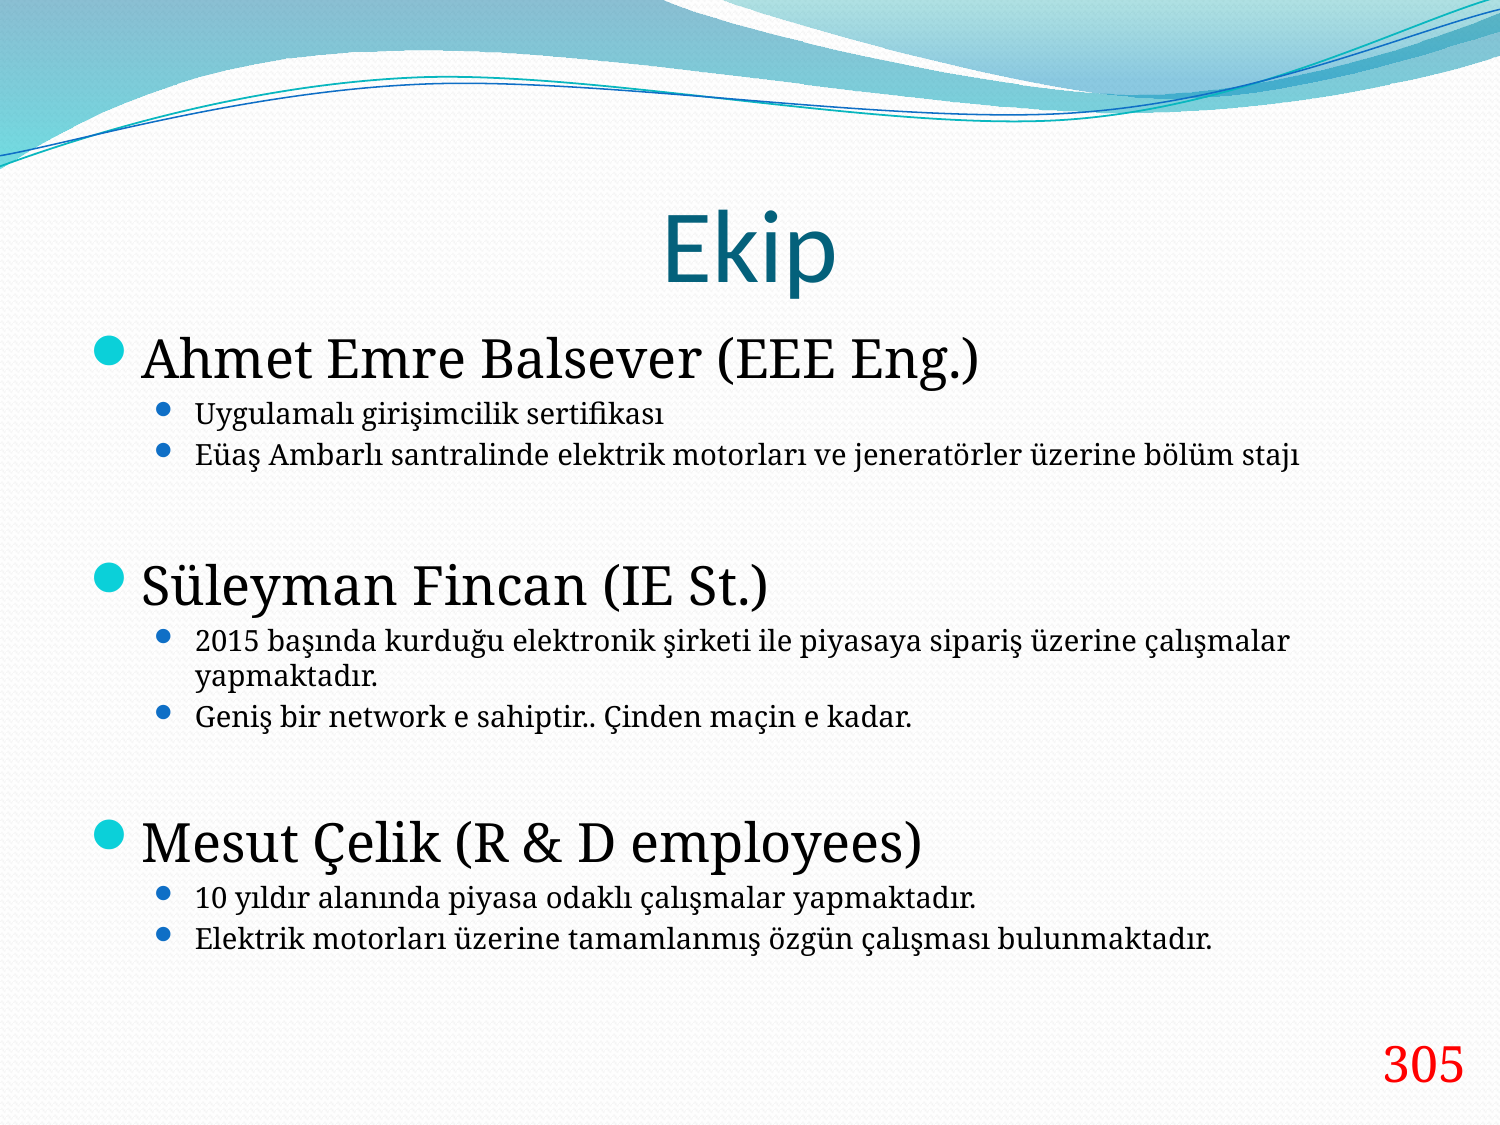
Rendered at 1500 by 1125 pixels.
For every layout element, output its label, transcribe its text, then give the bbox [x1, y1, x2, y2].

list Ahmet Emre Balsever (EEE Eng.) Uygulamalı girişimcilik sertifikası Eüaş Ambarlı santralinde elektrik motorları ve jeneratörler üzerine bölüm stajı Süleyman Fincan (IE St.) 2015 başında kurduğu elektronik şirketi ile piyasaya sipariş üzerine çalışmalar yapmaktadır. Geniş bir network e sahiptir.. Çinden maçin e kadar. Mesut Çelik (R & D employees) 10 yıldır alanında piyasa odaklı çalışmalar yapmaktadır. Elektrik motorları üzerine tamamlanmış özgün çalışması bulunmaktadır. [75, 317, 1425, 1038]
text_box 305 [1349, 1024, 1500, 1100]
title Ekip [75, 115, 1425, 303]
